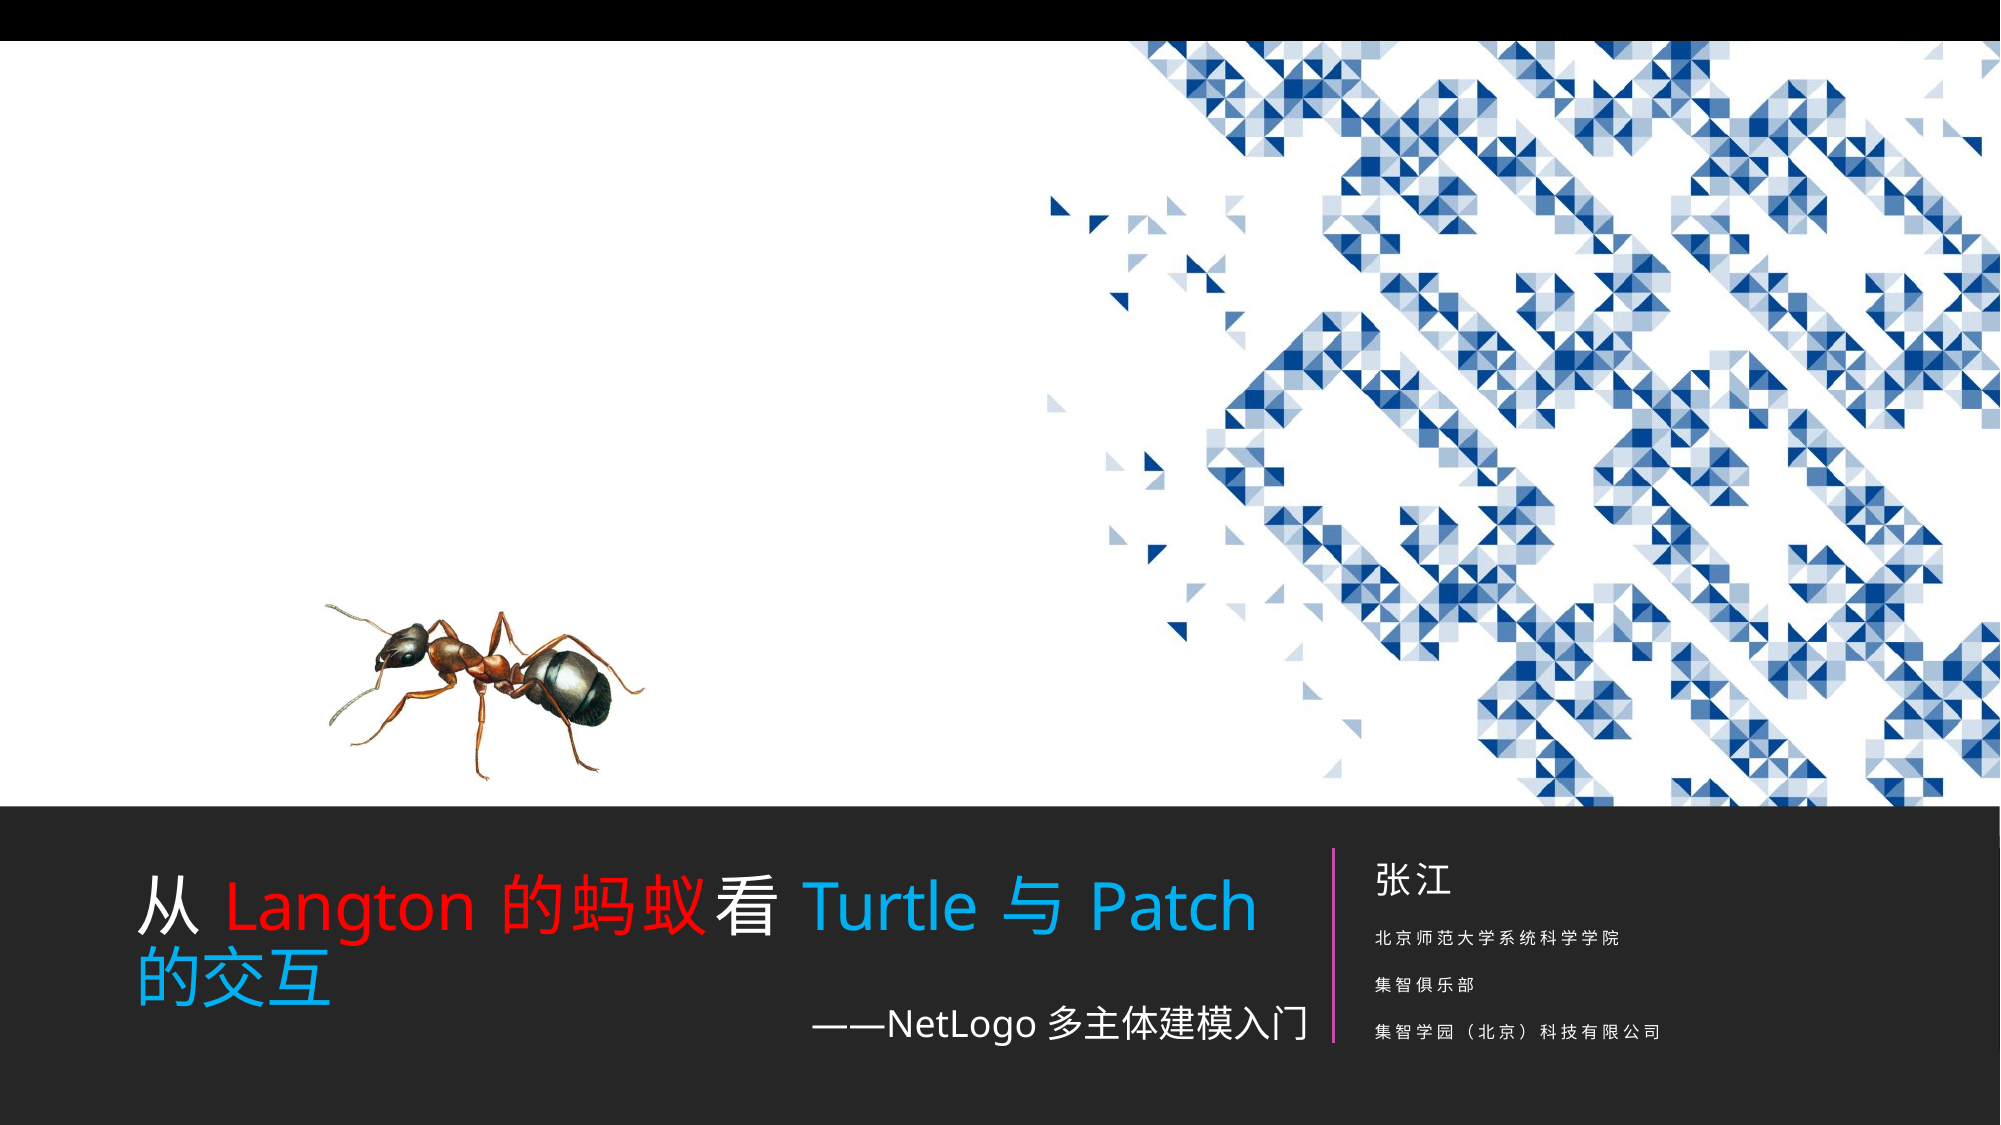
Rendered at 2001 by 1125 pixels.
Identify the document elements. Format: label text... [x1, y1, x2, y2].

text_box [0, 858, 2000, 1125]
text_box ——NetLogo多主体建模入门 [796, 992, 1324, 1052]
picture [0, 40, 2000, 848]
subtitle 张江 北京师范大学系统科学学院 集智俱乐部 集智学园（北京）科技有限公司 [1359, 858, 1865, 1050]
title 从Langton的蚂蚁看Turtle与Patch的交互 [120, 858, 1291, 1050]
